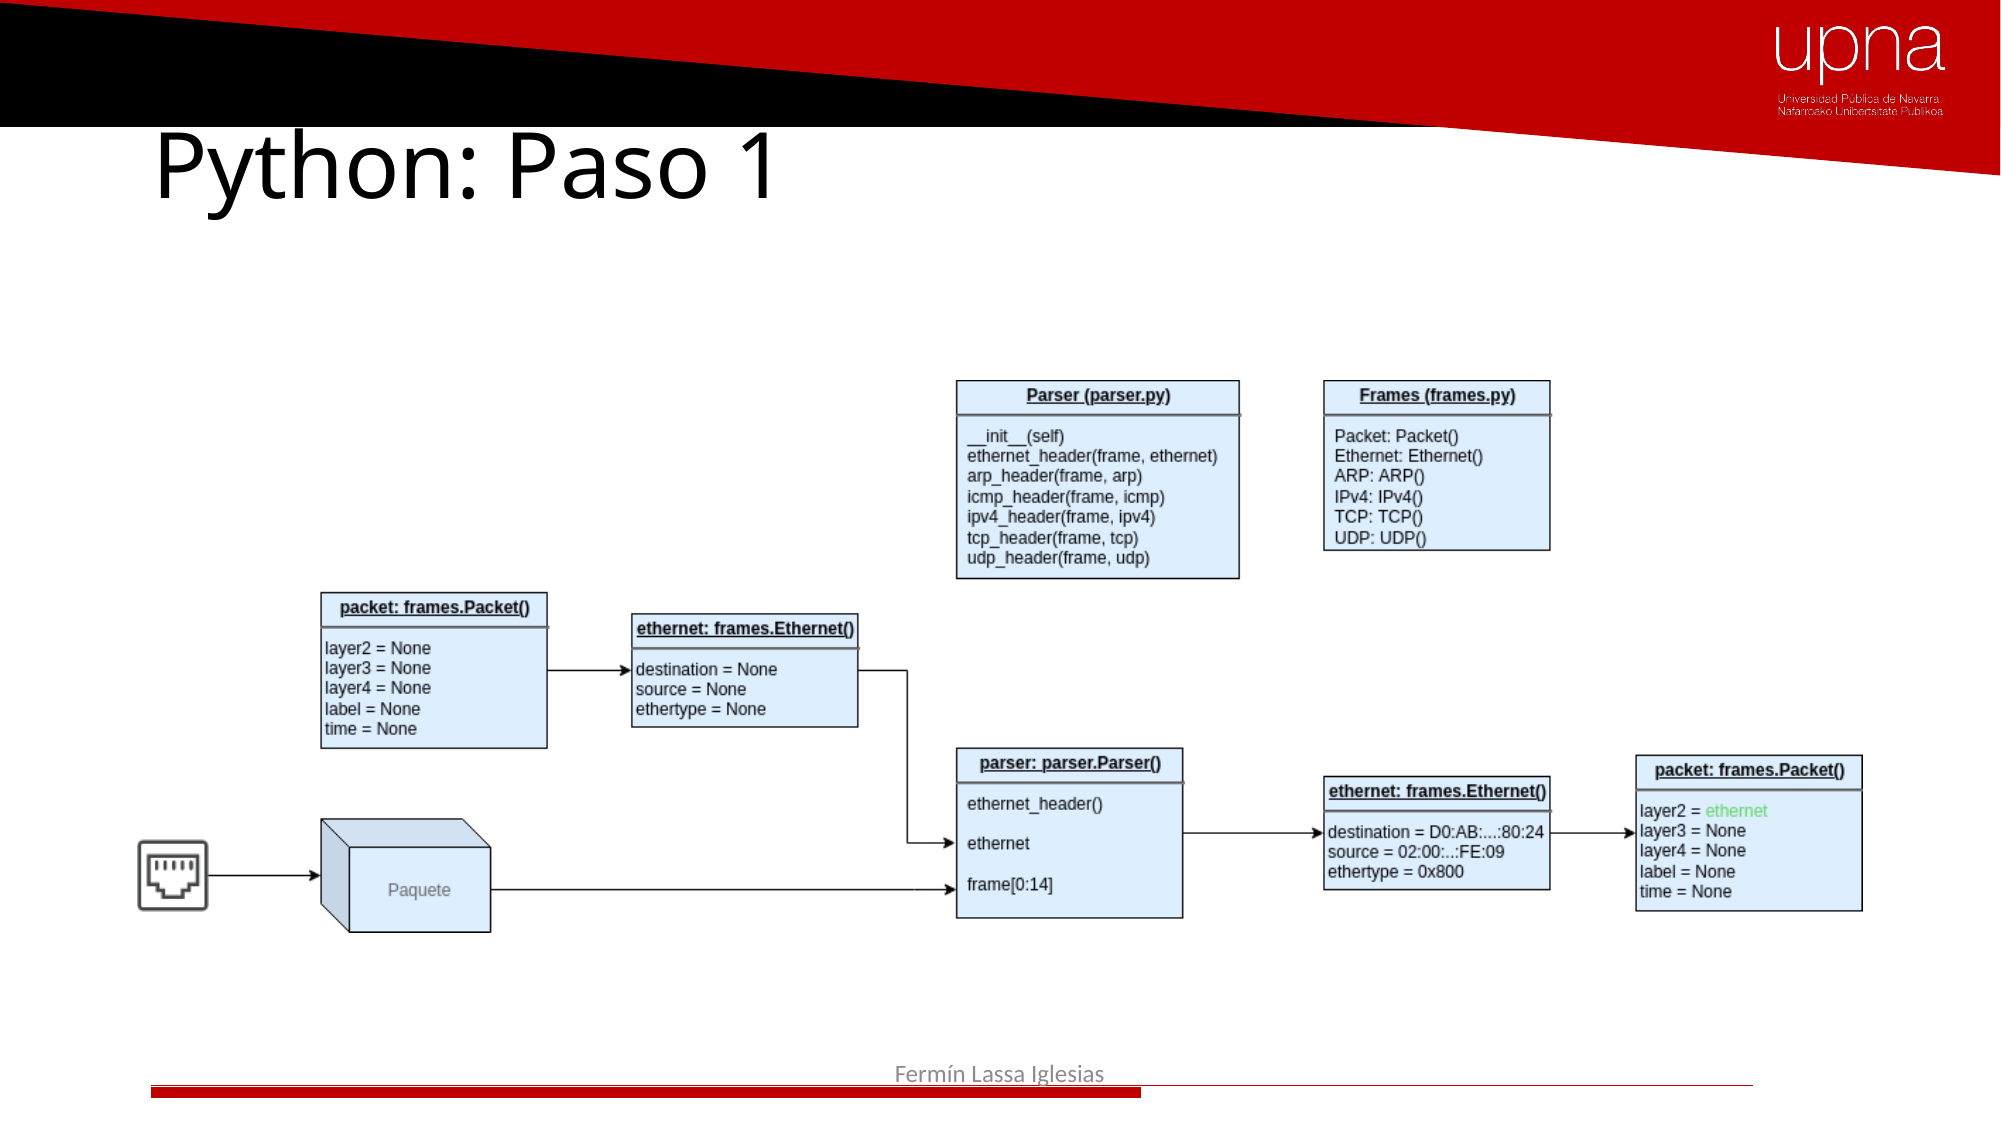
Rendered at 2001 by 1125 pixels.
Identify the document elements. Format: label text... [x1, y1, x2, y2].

picture [1775, 25, 1946, 116]
footer Fermín Lassa Iglesias [662, 1042, 1338, 1103]
slide_number [137, 1042, 588, 1103]
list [137, 380, 1863, 933]
title Python: Paso 1 [137, 59, 1863, 278]
slide_number [1412, 1042, 1863, 1103]
